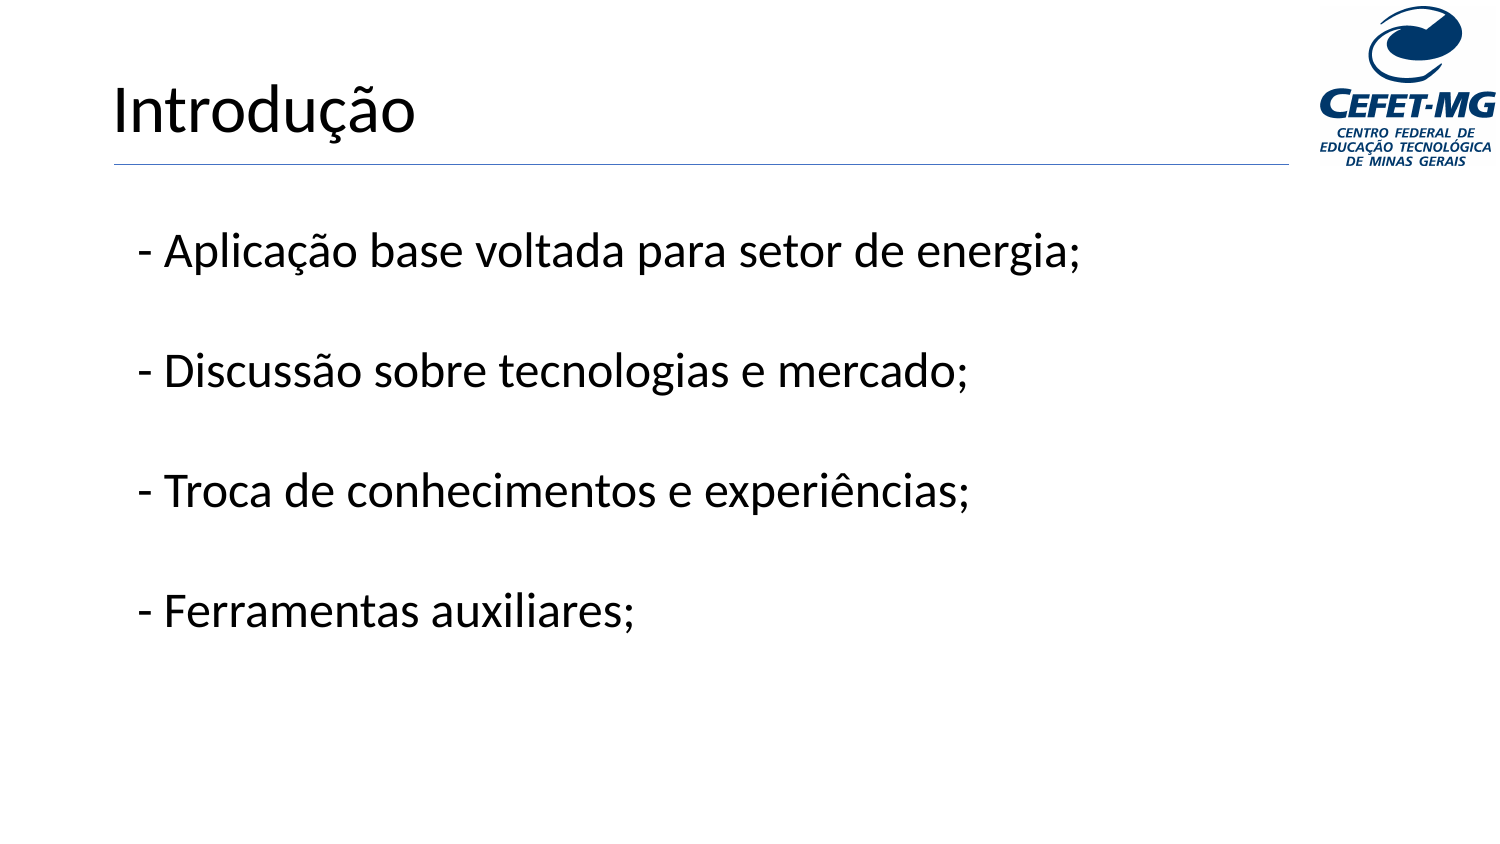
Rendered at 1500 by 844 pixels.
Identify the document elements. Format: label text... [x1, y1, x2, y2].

picture [1320, 6, 1496, 166]
text_box - Aplicação base voltada para setor de energia; - Discussão sobre tecnologias e mercado; - Troca de conhecimentos e experiências; - Ferramentas auxiliares; [113, 212, 1354, 799]
text_box Introdução [100, 58, 842, 154]
